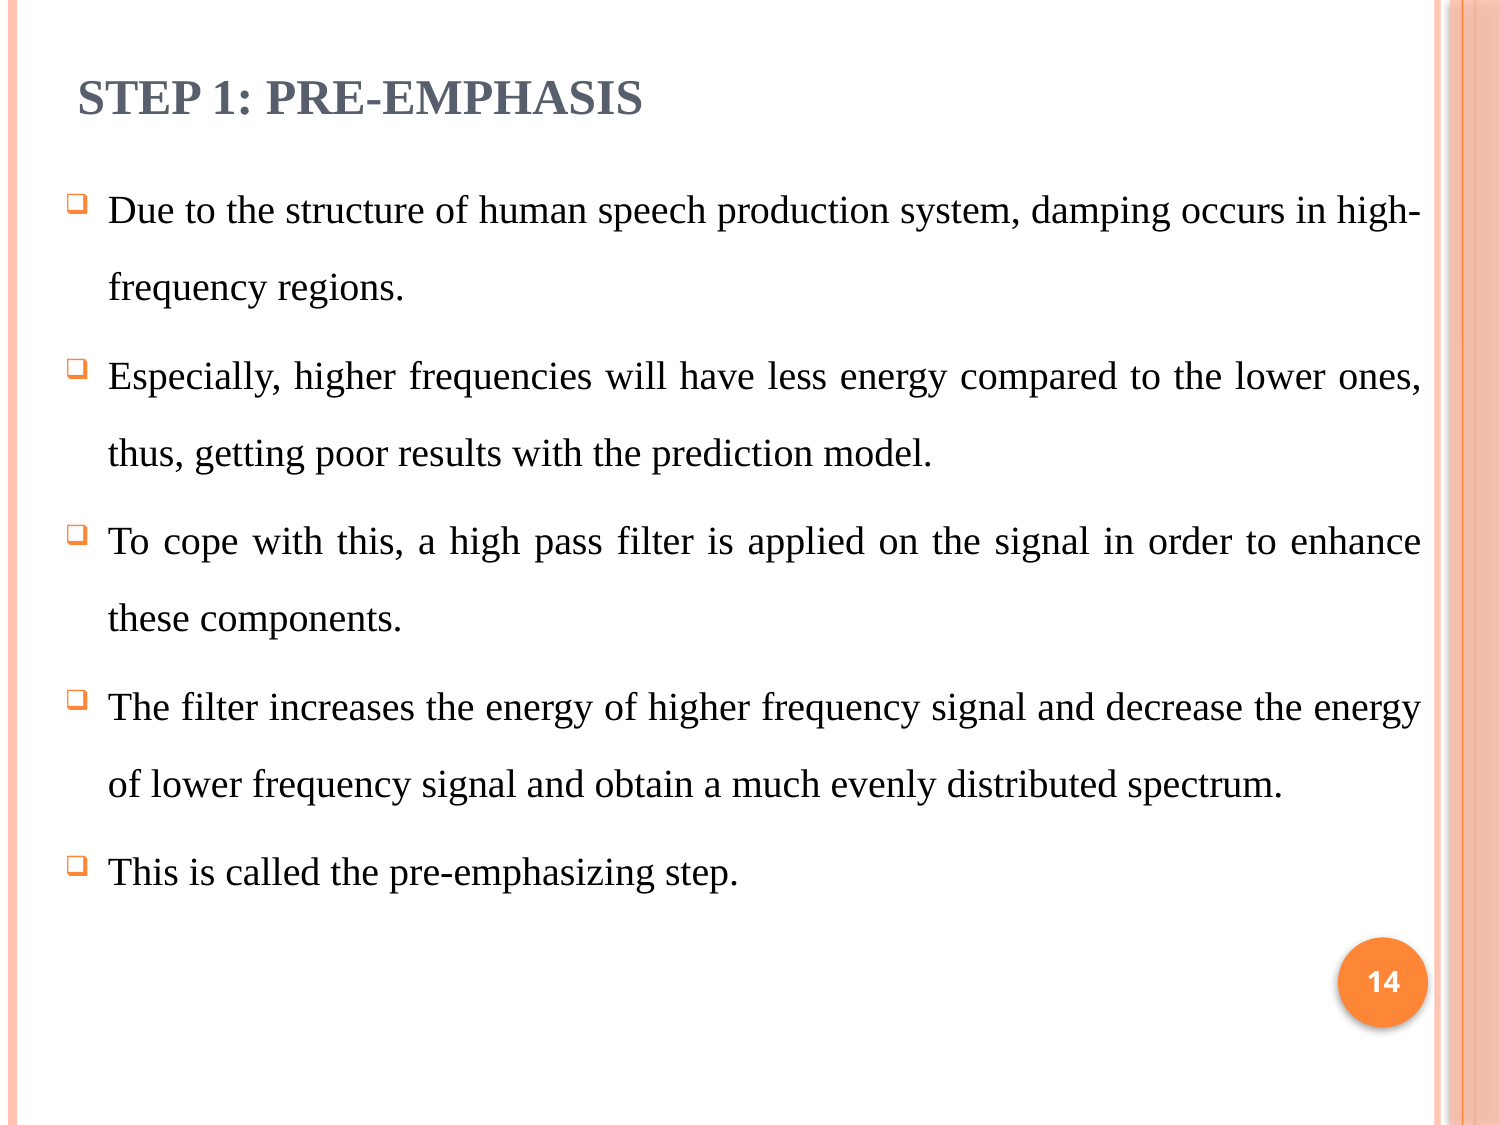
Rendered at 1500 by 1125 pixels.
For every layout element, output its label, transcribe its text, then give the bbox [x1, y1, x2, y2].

slide_number 14 [1333, 940, 1434, 1027]
title Step 1: Pre-emphasis [62, 4, 1300, 87]
list Due to the structure of human speech production system, damping occurs in high-frequency regions. Especially, higher frequencies will have less energy compared to the lower ones, thus, getting poor results with the prediction model. To cope with this, a high pass filter is applied on the signal in order to enhance these components. The filter increases the energy of higher frequency signal and decrease the energy of lower frequency signal and obtain a much evenly distributed spectrum. This is called the pre-emphasizing step. [50, 87, 1438, 963]
